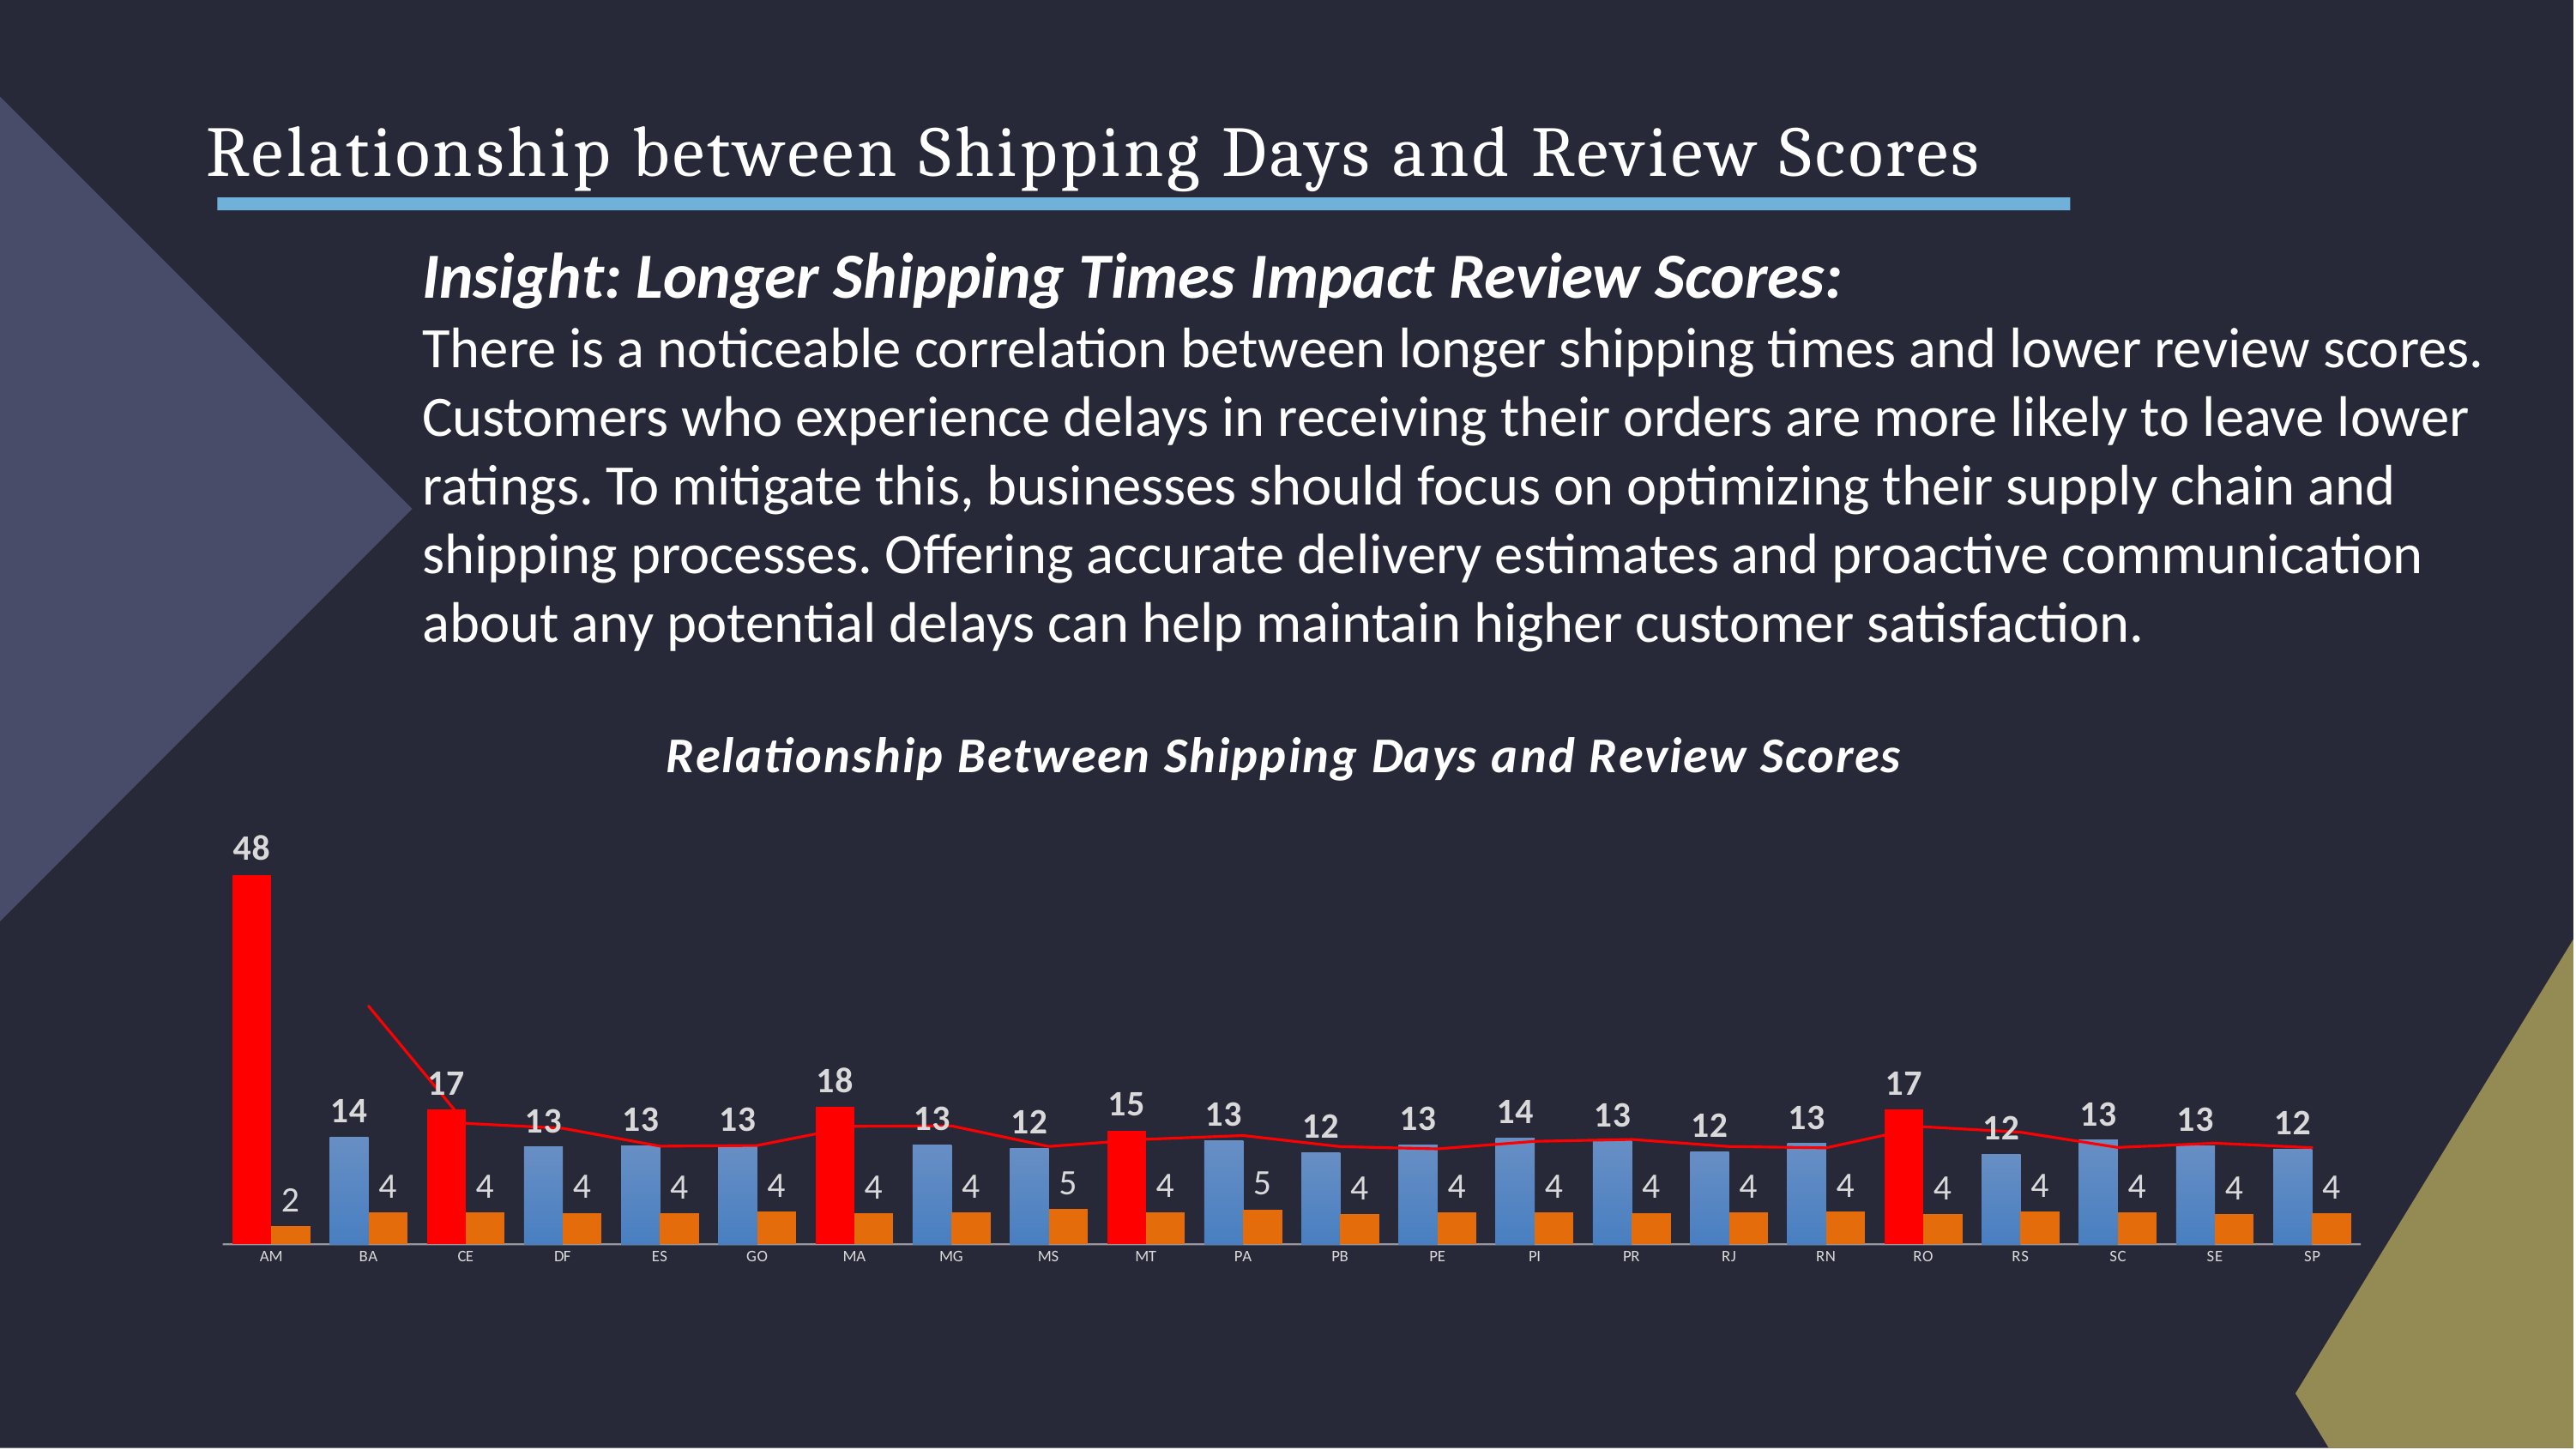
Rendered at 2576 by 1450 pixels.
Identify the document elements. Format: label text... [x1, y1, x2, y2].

text_box [2295, 939, 2573, 1448]
chart [204, 700, 2366, 1320]
text_box [0, 96, 409, 921]
title Relationship between Shipping Days and Review Scores [204, 102, 2295, 347]
text_box Insight: Longer Shipping Times Impact Review Scores: There is a noticeable correlation between longer shipping times and lower review scores. Customers who experience delays in receiving their orders are more likely to leave lower ratings. To mitigate this, businesses should focus on optimizing their supply chain and shipping processes. Offering accurate delivery estimates and proactive communication about any potential delays can help maintain higher customer satisfaction. [409, 227, 2571, 661]
text_box [217, 197, 2071, 211]
